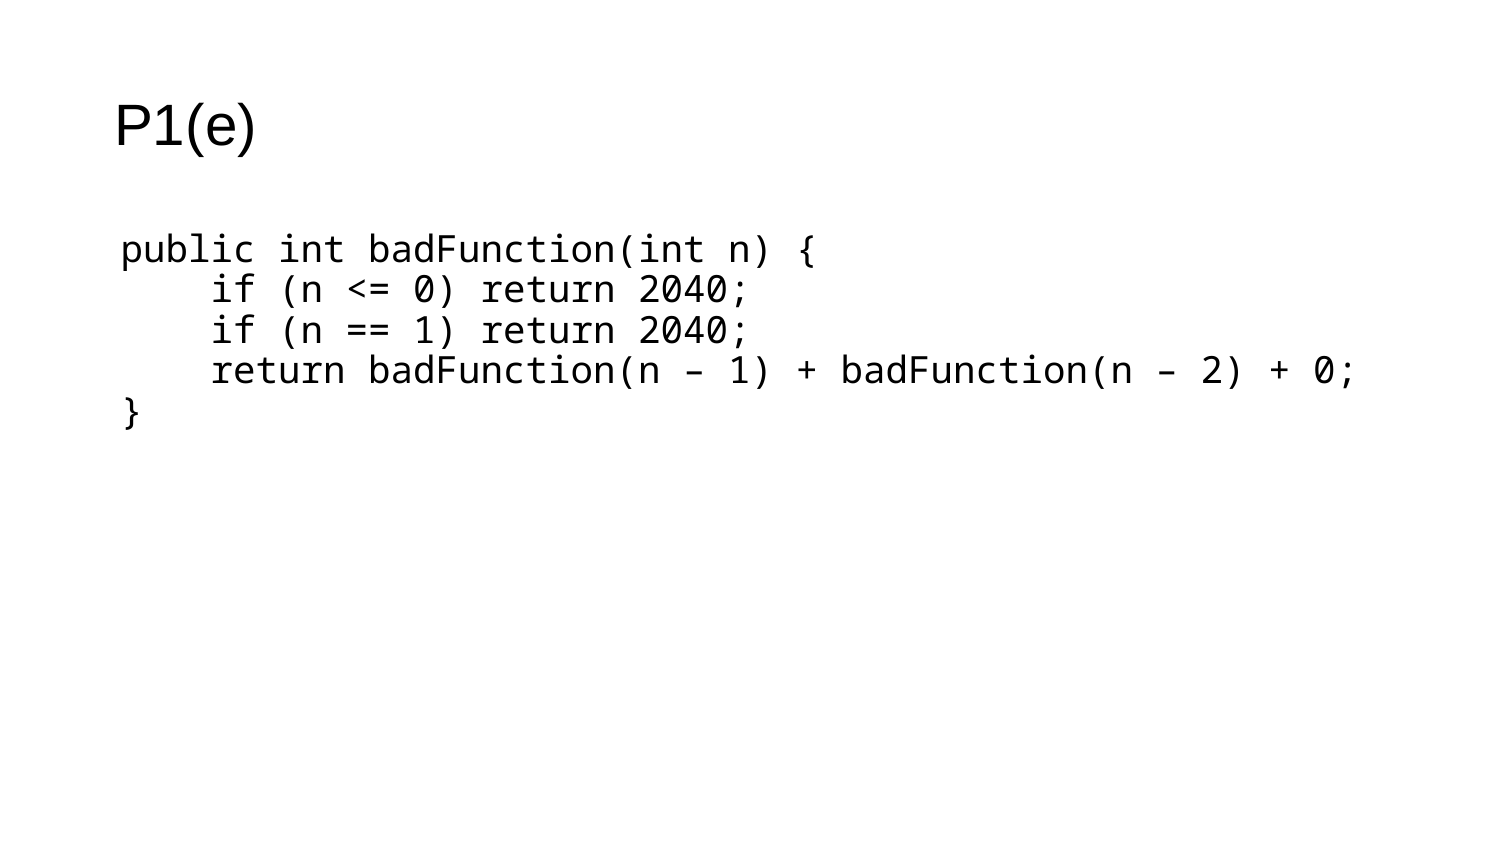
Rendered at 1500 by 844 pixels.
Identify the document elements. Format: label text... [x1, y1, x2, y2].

title P1(e) [103, 44, 1397, 208]
list public int badFunction(int n) { if (n <= 0) return 2040; if (n == 1) return 2040; return badFunction(n – 1) + badFunction(n – 2) + 0; } [103, 224, 1397, 760]
